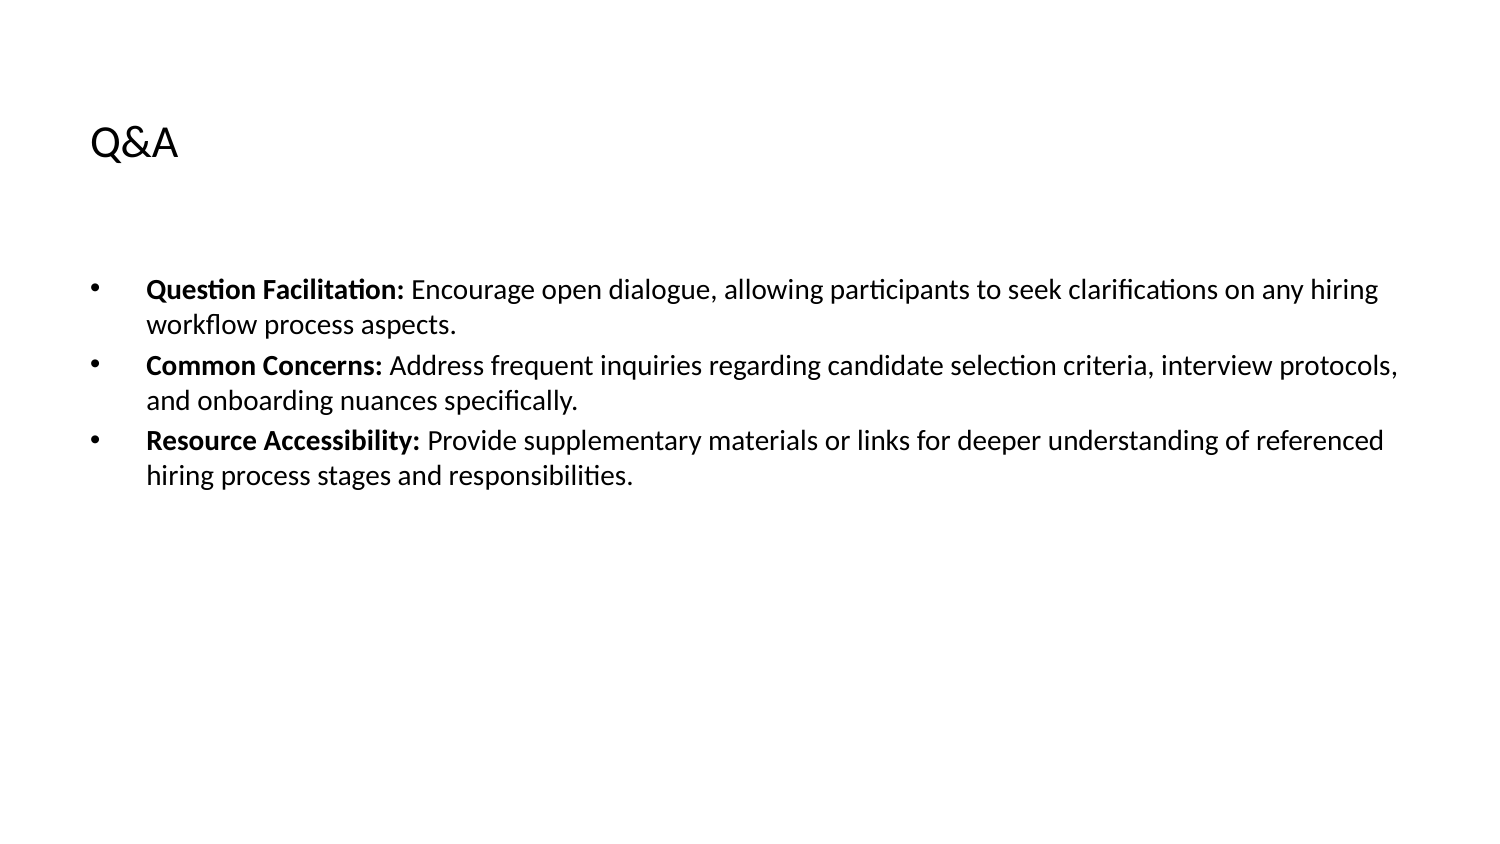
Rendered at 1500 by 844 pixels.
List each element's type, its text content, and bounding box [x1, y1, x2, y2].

list Question Facilitation: Encourage open dialogue, allowing participants to seek clarifications on any hiring workflow process aspects. Common Concerns: Address frequent inquiries regarding candidate selection criteria, interview protocols, and onboarding nuances specifically. Resource Accessibility: Provide supplementary materials or links for deeper understanding of referenced hiring process stages and responsibilities. [75, 262, 1425, 844]
title Q&A [75, 45, 1425, 233]
